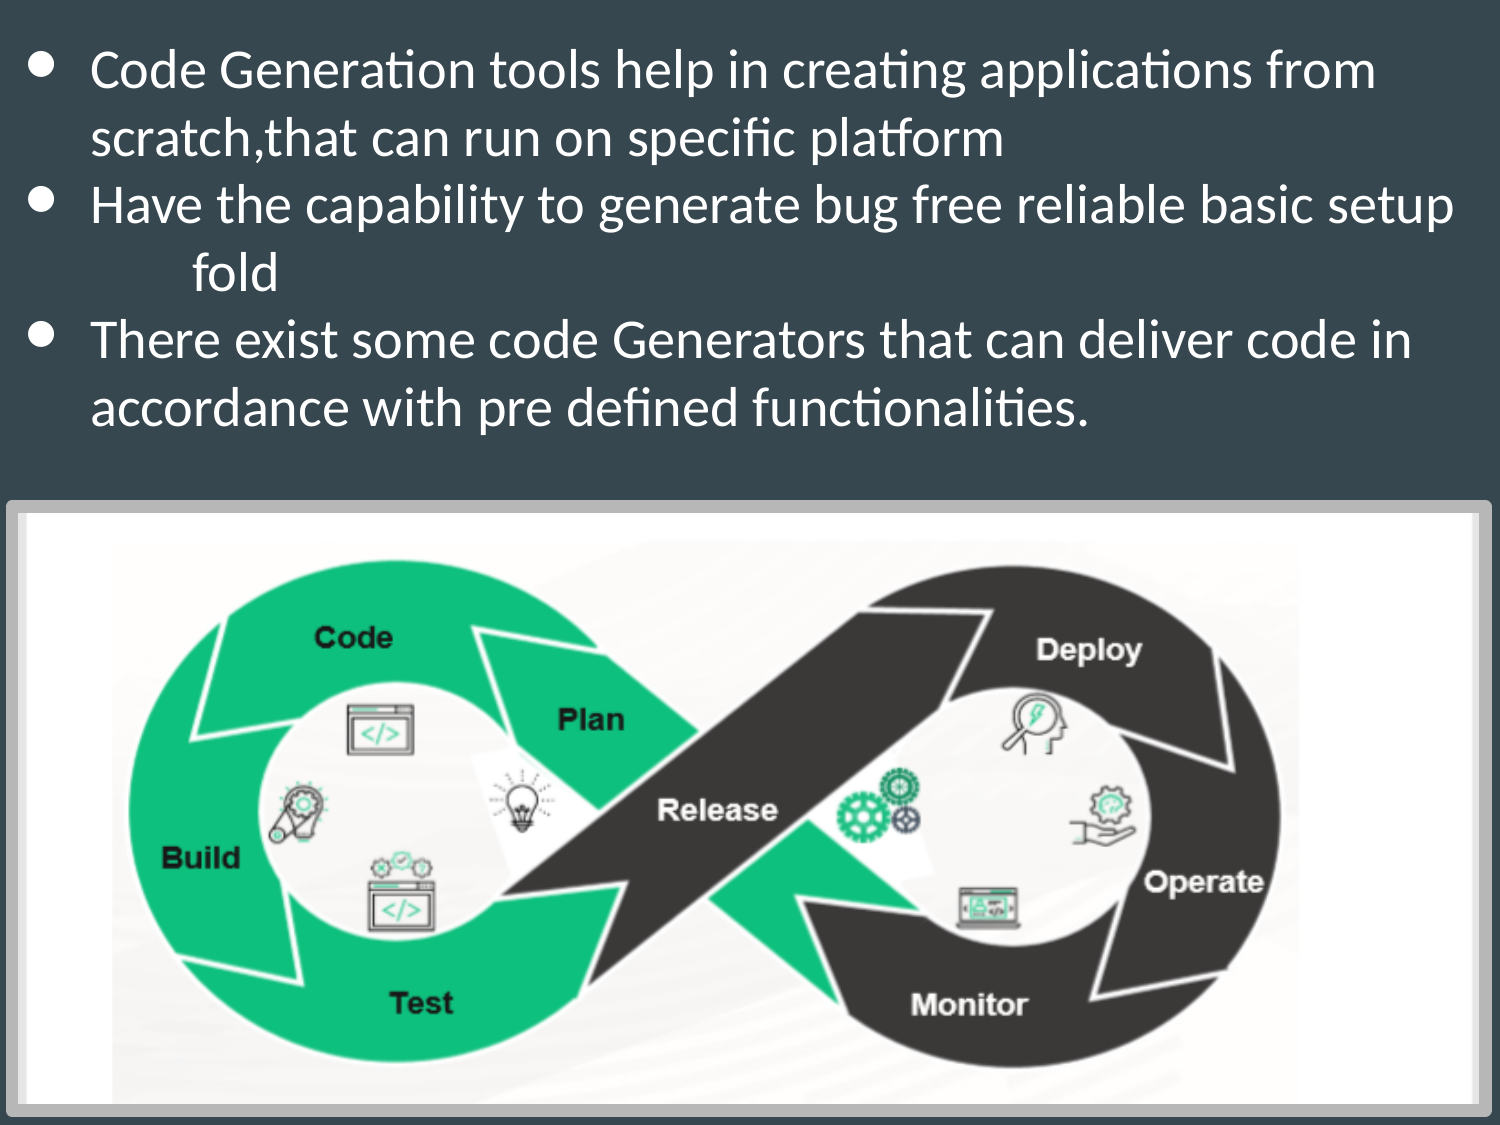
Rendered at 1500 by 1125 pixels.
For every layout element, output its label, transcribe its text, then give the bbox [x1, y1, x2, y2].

picture [17, 512, 1480, 1105]
text_box Code Generation tools help in creating applications from scratch,that can run on specific platform Have the capability to generate bug free reliable basic setup fold There exist some code Generators that can deliver code in accordance with pre defined functionalities. [0, 24, 1500, 513]
